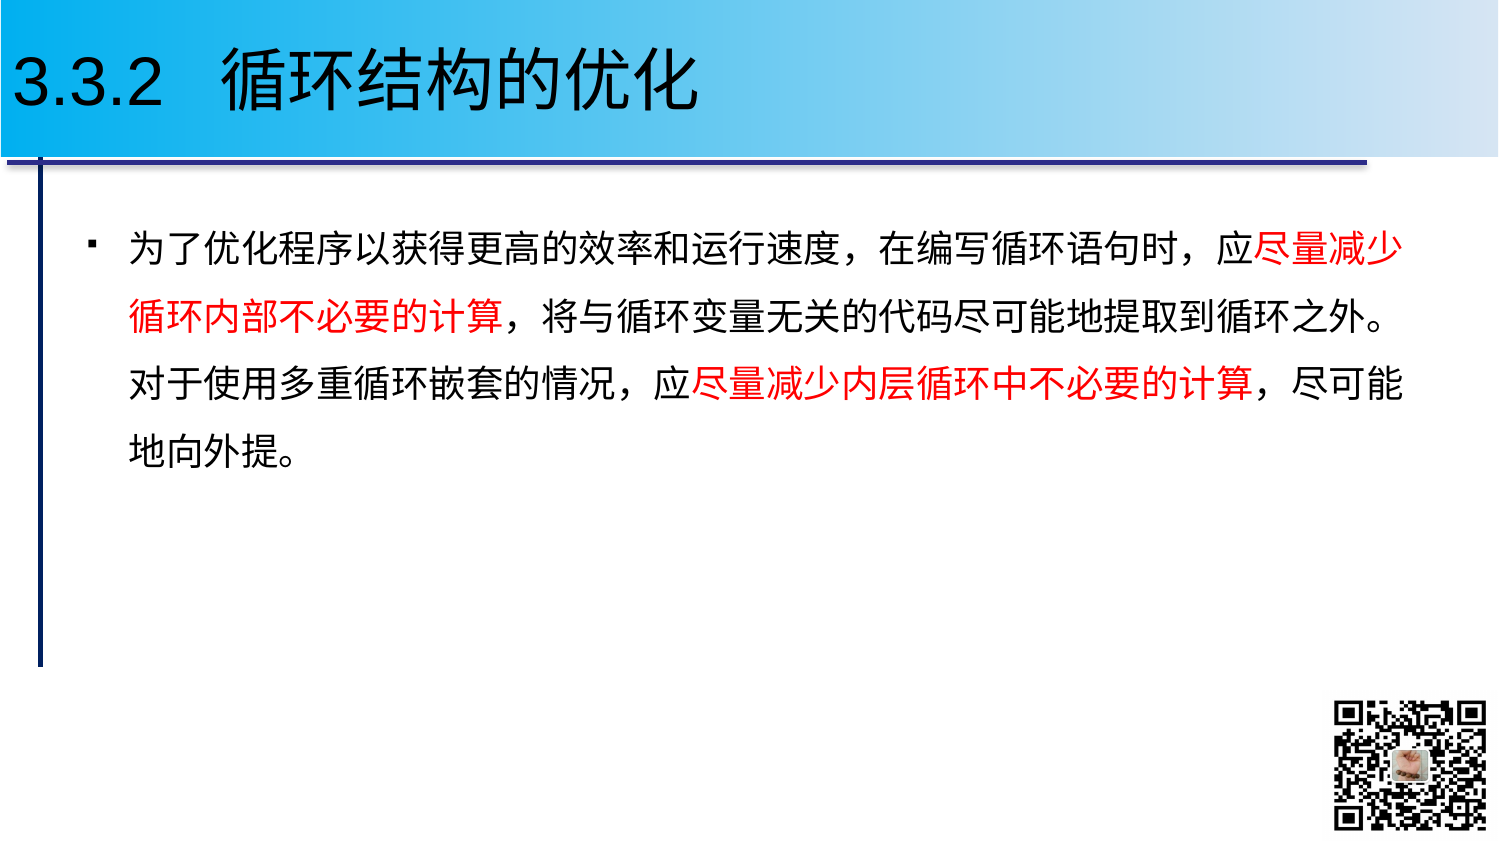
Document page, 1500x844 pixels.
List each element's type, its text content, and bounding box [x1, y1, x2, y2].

title 3.3.2 循环结构的优化 [0, 0, 1499, 157]
list 为了优化程序以获得更高的效率和运行速度，在编写循环语句时，应尽量减少循环内部不必要的计算，将与循环变量无关的代码尽可能地提取到循环之外。对于使用多重循环嵌套的情况，应尽量减少内层循环中不必要的计算，尽可能地向外提。 [74, 196, 1426, 755]
picture [1322, 690, 1498, 841]
